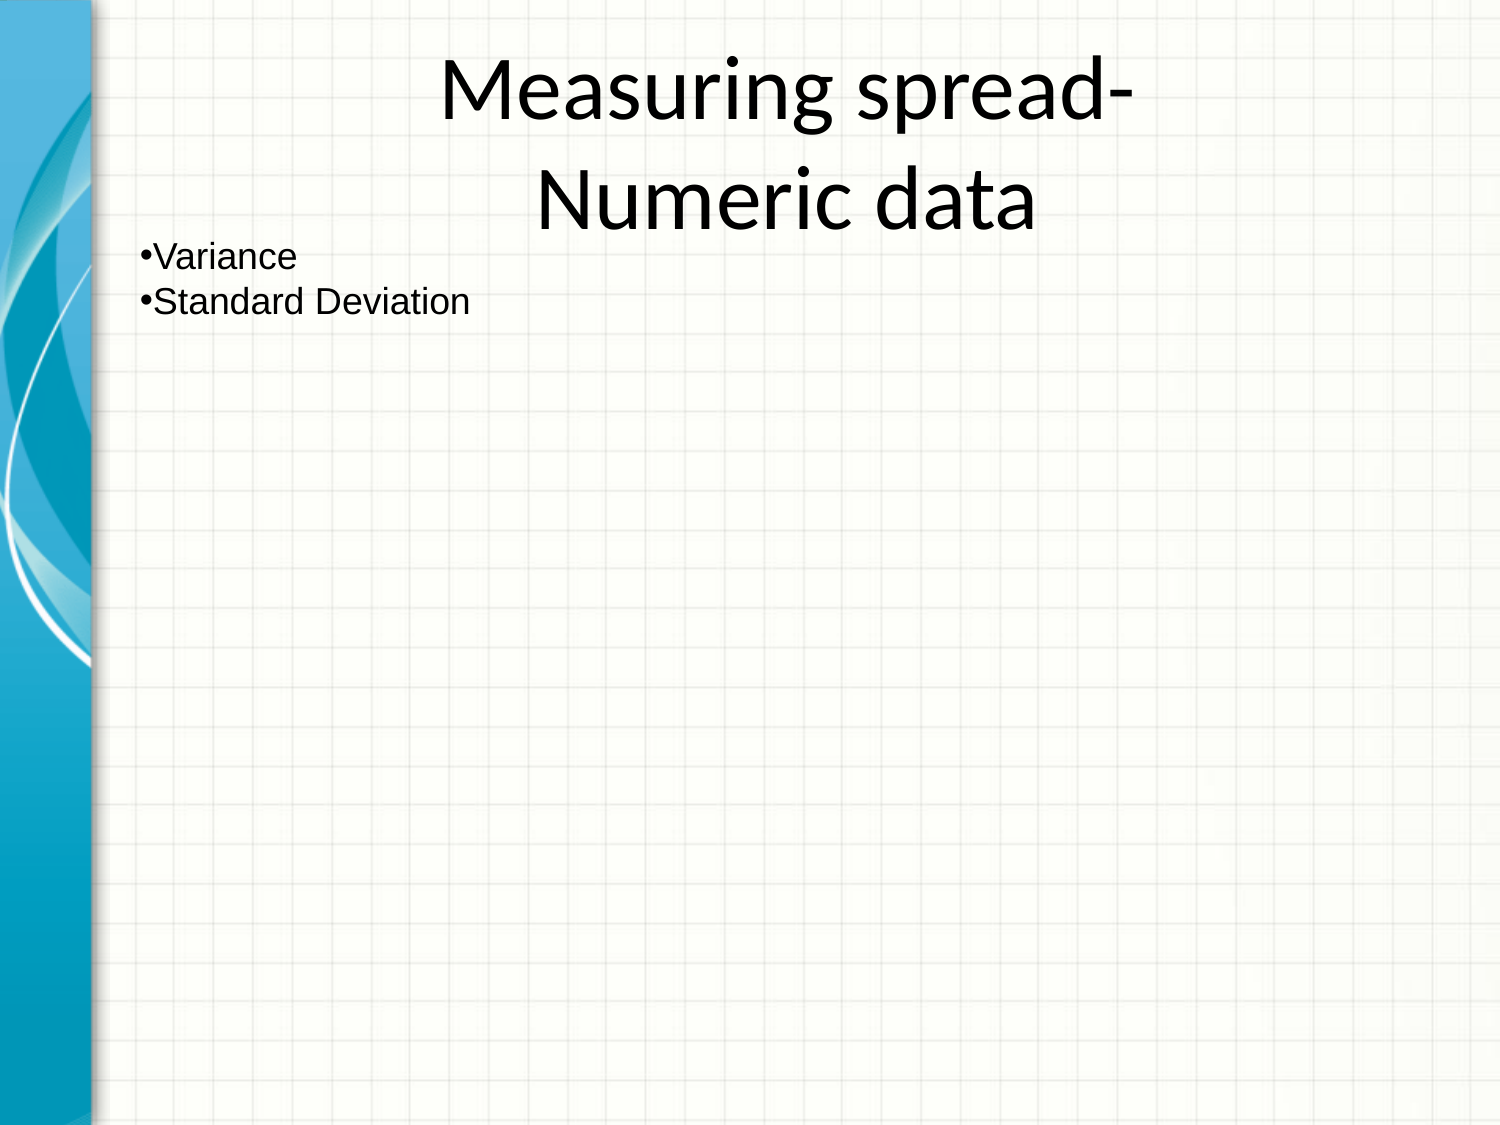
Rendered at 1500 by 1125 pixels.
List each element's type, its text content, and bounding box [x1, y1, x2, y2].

picture [0, 0, 1500, 1125]
text_box Measuring spread- Numeric data [124, 44, 1450, 224]
text_box Variance Standard Deviation [124, 224, 1450, 1100]
